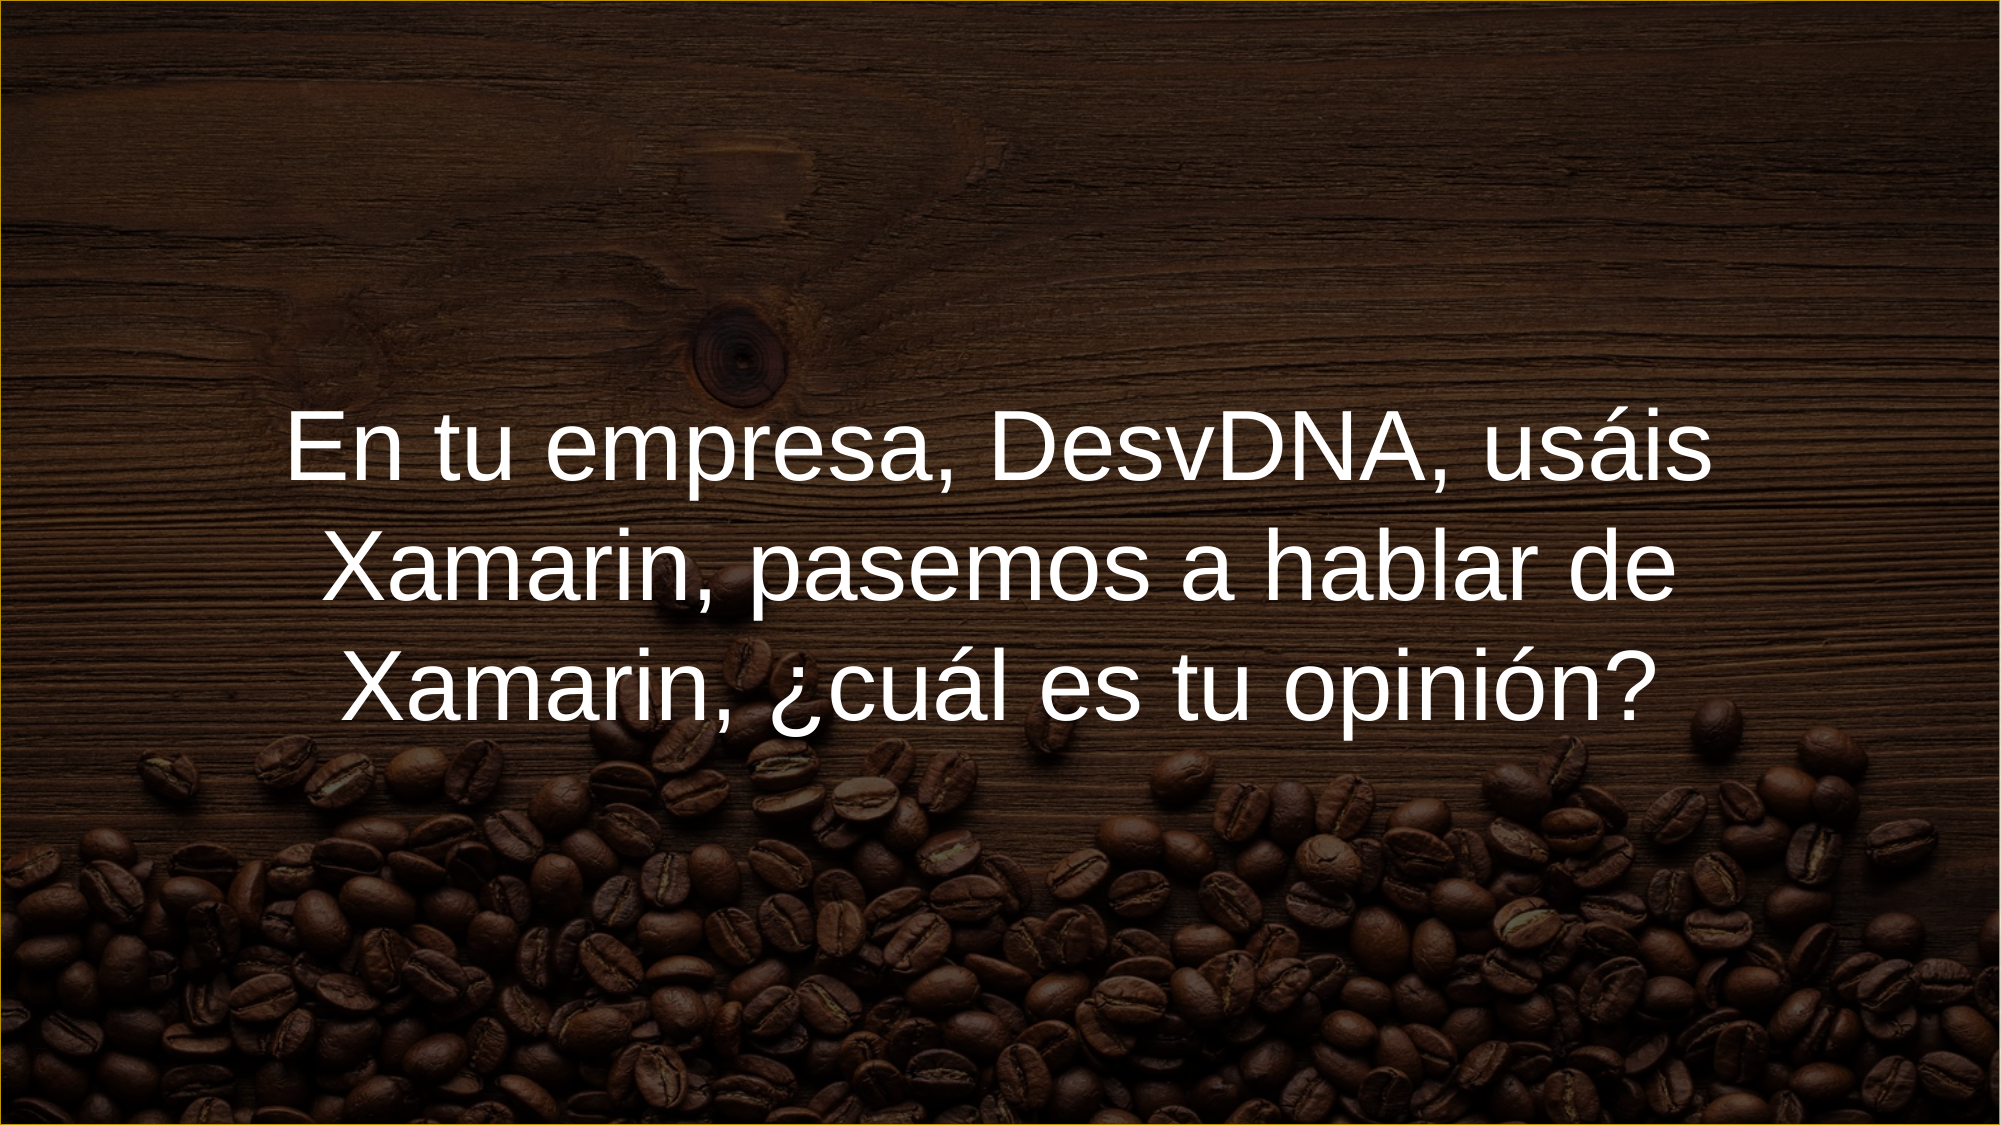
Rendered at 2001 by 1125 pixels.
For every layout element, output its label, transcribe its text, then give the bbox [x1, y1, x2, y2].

text_box En tu empresa, DesvDNA, usáis Xamarin, pasemos a hablar de Xamarin, ¿cuál es tu opinión? [187, 373, 1813, 748]
picture [1, 1, 1999, 1124]
